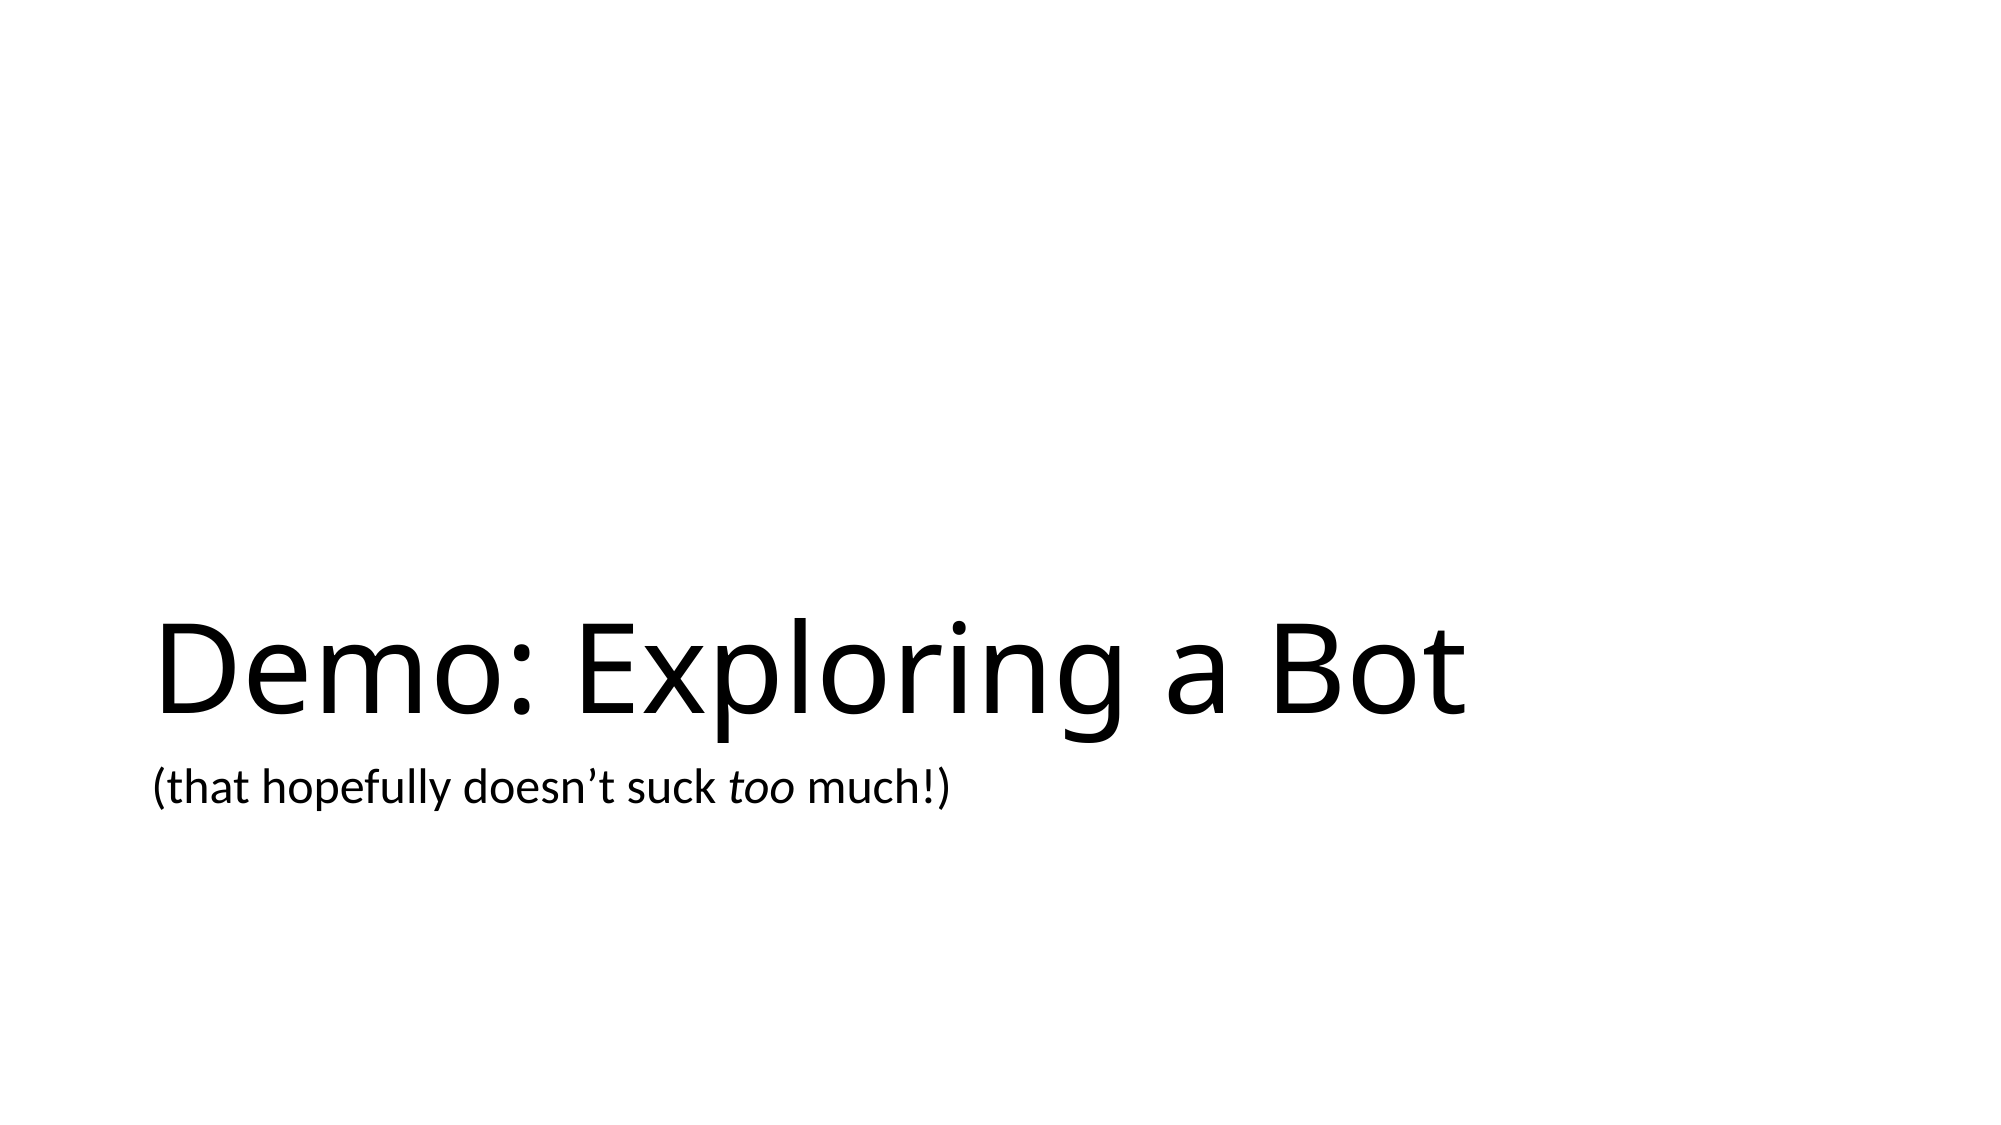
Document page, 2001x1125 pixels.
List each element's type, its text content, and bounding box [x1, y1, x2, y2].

title Demo: Exploring a Bot [136, 280, 1862, 749]
list (that hopefully doesn’t suck too much!) [136, 752, 1862, 999]
